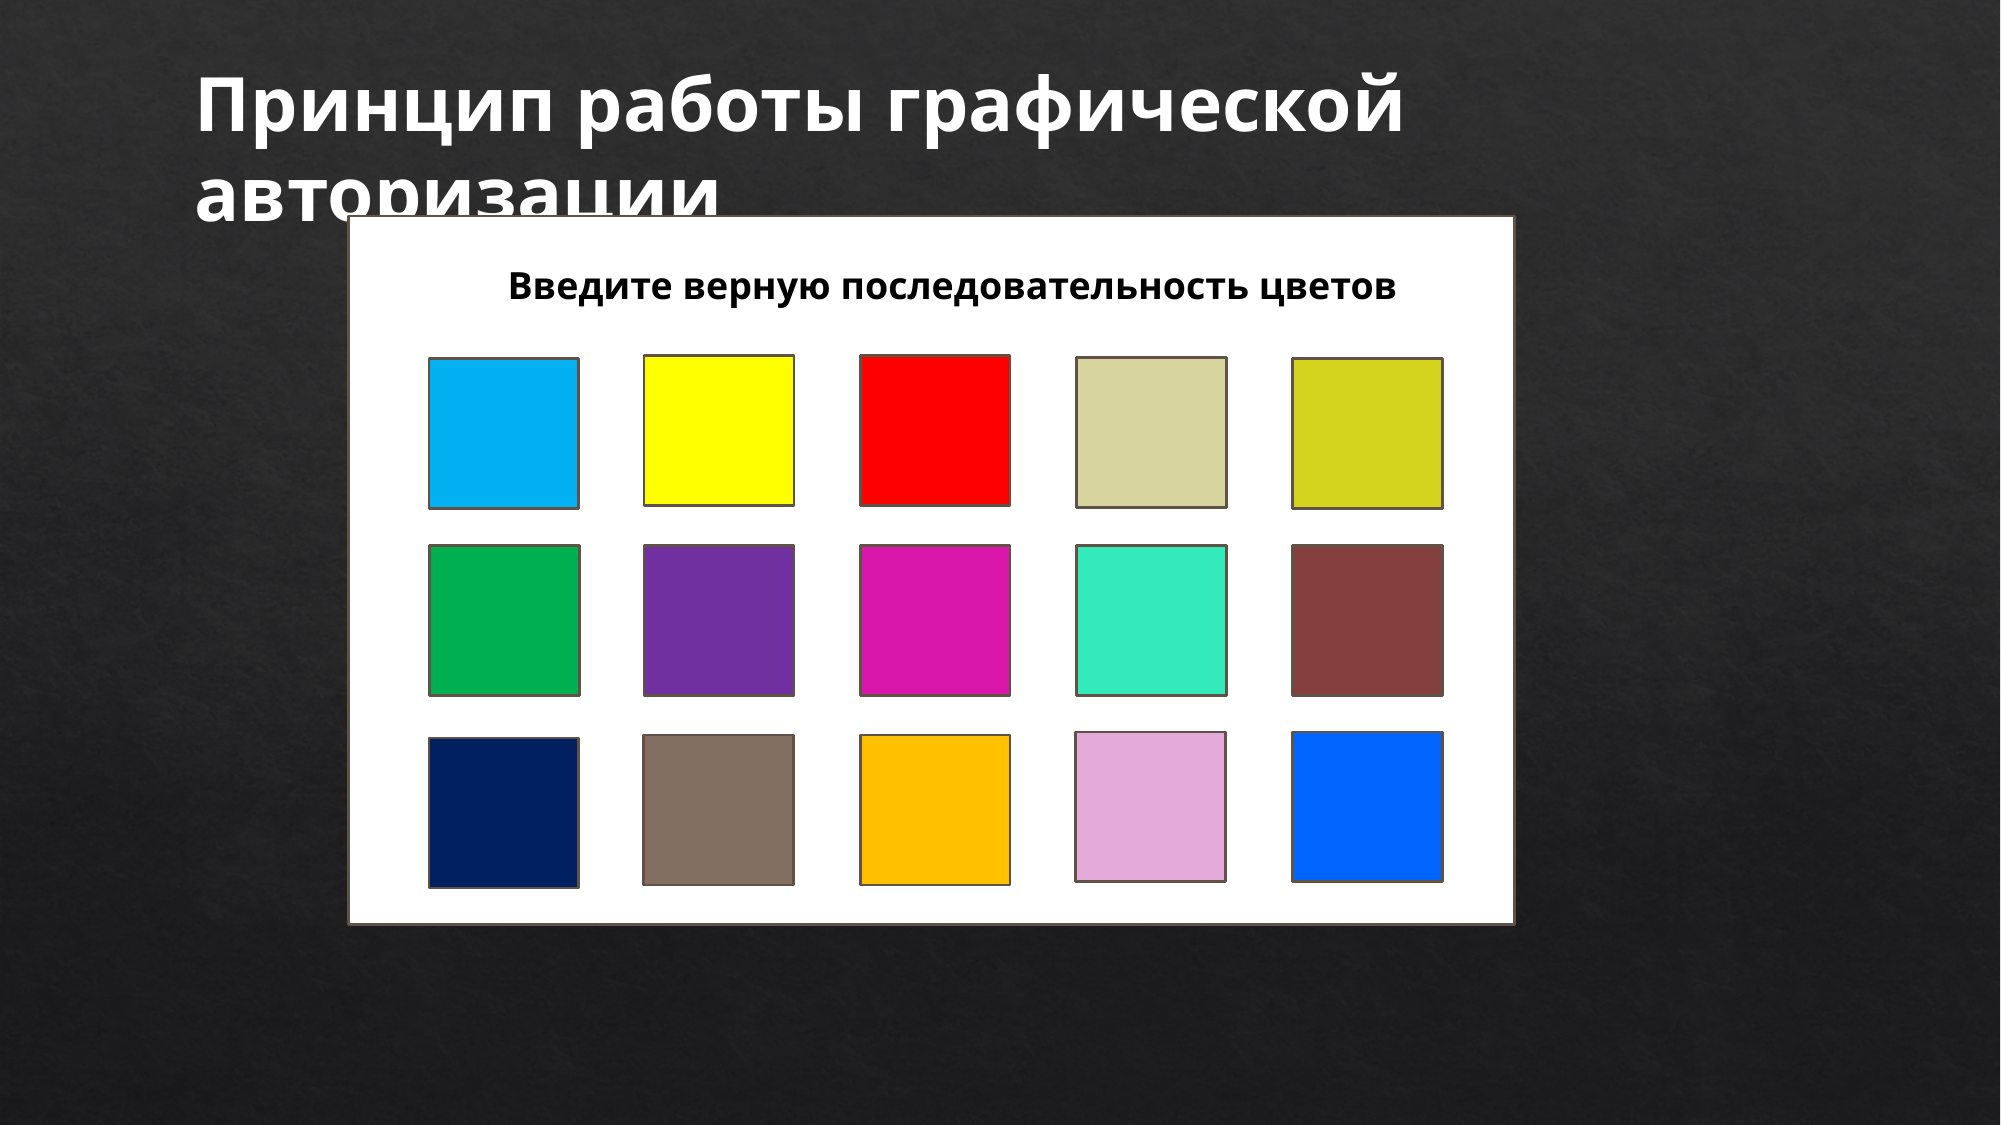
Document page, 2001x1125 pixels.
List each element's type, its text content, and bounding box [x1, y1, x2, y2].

text_box [1075, 356, 1228, 509]
text_box Введите верную последовательность цветов [492, 254, 1443, 315]
text_box Принцип работы графической авторизации [180, 48, 1947, 244]
text_box [859, 354, 1011, 507]
text_box [1291, 731, 1444, 883]
text_box [1075, 544, 1228, 697]
text_box [642, 734, 795, 886]
text_box [859, 734, 1011, 886]
text_box [859, 544, 1011, 697]
text_box [643, 354, 795, 507]
text_box [428, 357, 580, 510]
text_box [643, 544, 795, 697]
text_box [1291, 357, 1444, 510]
text_box [1291, 544, 1444, 697]
text_box [1074, 731, 1227, 883]
text_box Вв [347, 215, 1516, 926]
text_box [428, 544, 581, 697]
text_box [428, 737, 580, 889]
